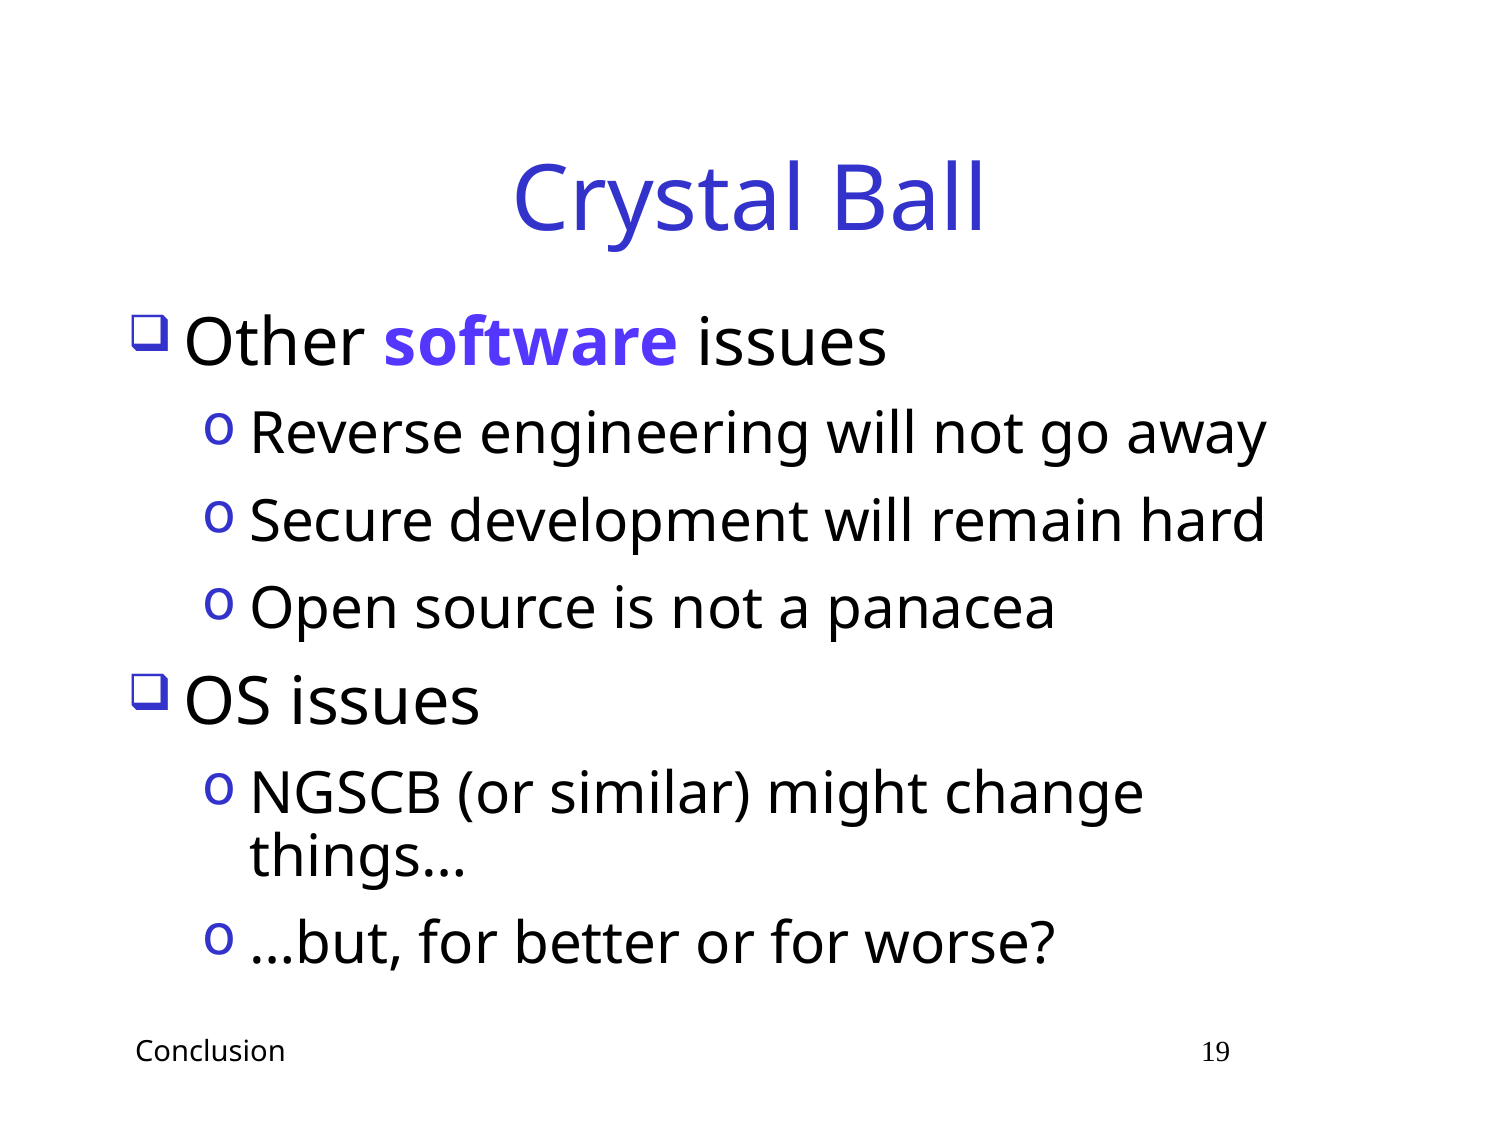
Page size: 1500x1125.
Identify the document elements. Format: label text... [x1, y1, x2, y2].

footer Conclusion 19 [112, 1024, 1401, 1101]
title Crystal Ball [112, 99, 1388, 288]
list Other software issues Reverse engineering will not go away Secure development will remain hard Open source is not a panacea OS issues NGSCB (or similar) might change things… …but, for better or for worse? [112, 299, 1388, 976]
